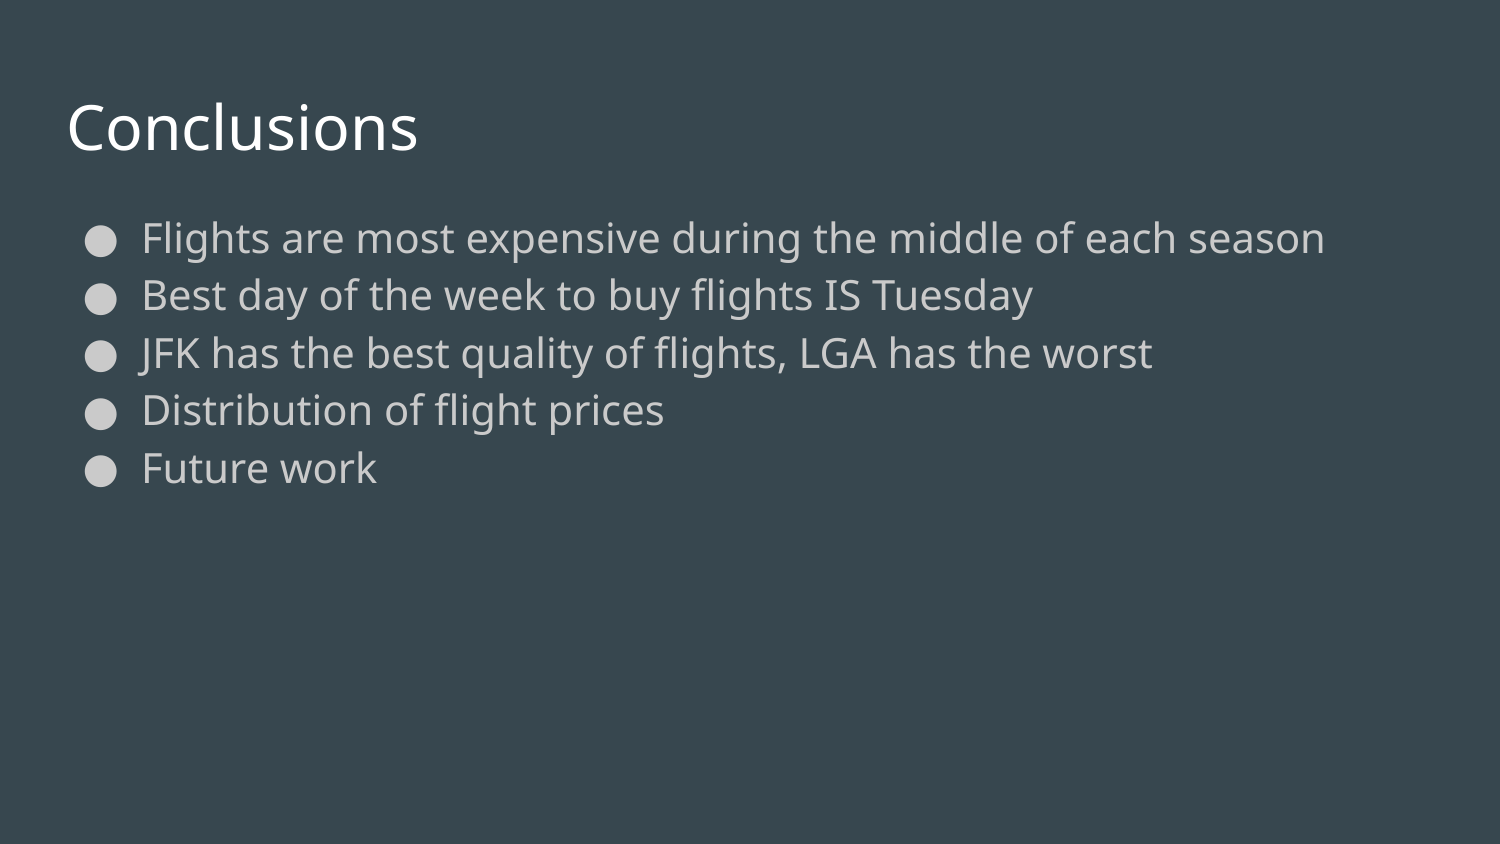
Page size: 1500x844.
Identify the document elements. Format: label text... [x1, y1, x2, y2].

title Conclusions [51, 72, 1449, 167]
list Flights are most expensive during the middle of each season Best day of the week to buy flights IS Tuesday JFK has the best quality of flights, LGA has the worst Distribution of flight prices Future work [51, 189, 1449, 750]
